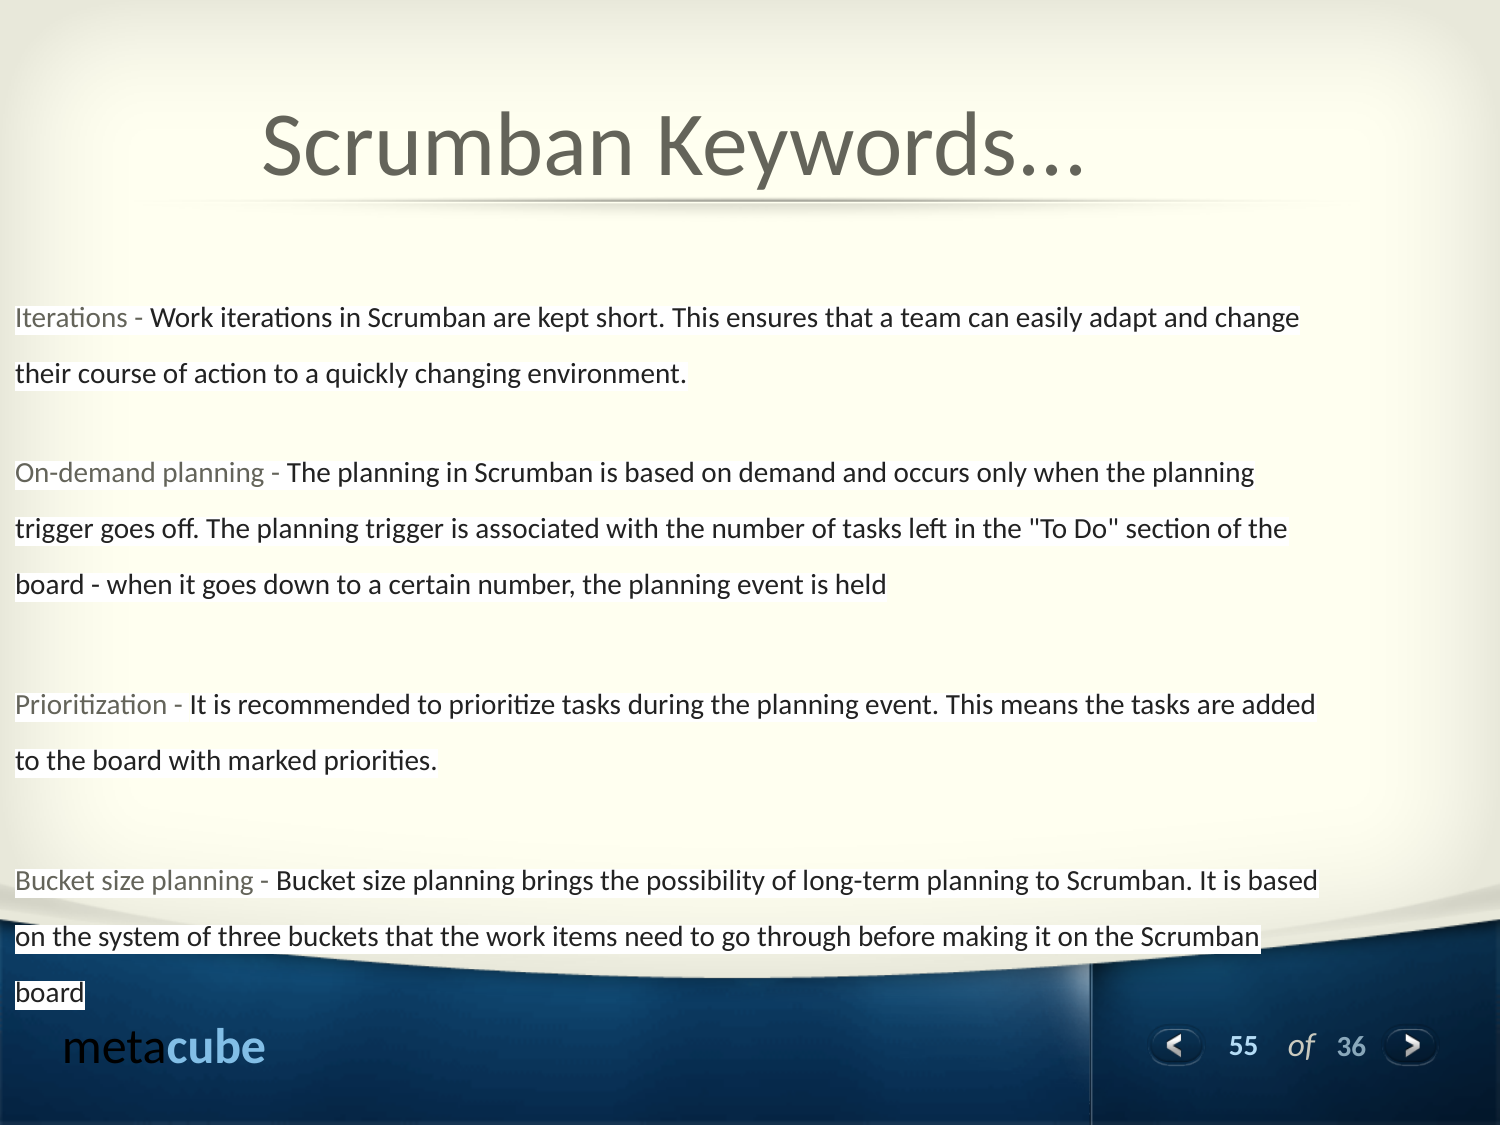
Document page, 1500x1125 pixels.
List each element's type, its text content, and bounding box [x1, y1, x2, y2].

picture [0, 0, 1500, 1125]
slide_number ‹#› [1221, 1018, 1273, 1068]
list Iterations - Work iterations in Scrumban are kept short. This ensures that a team can easily adapt and change their course of action to a quickly changing environment. On-demand planning - The planning in Scrumban is based on demand and occurs only when the planning trigger goes off. The planning trigger is associated with the number of tasks left in the "To Do" section of the board - when it goes down to a certain number, the planning event is held Prioritization - It is recommended to prioritize tasks during the planning event. This means the tasks are added to the board with marked priorities. Bucket size planning - Bucket size planning brings the possibility of long-term planning to Scrumban. It is based on the system of three buckets that the work items need to go through before making it on the Scrumban board [0, 262, 1350, 1005]
title Scrumban Keywords... [0, 45, 1350, 233]
